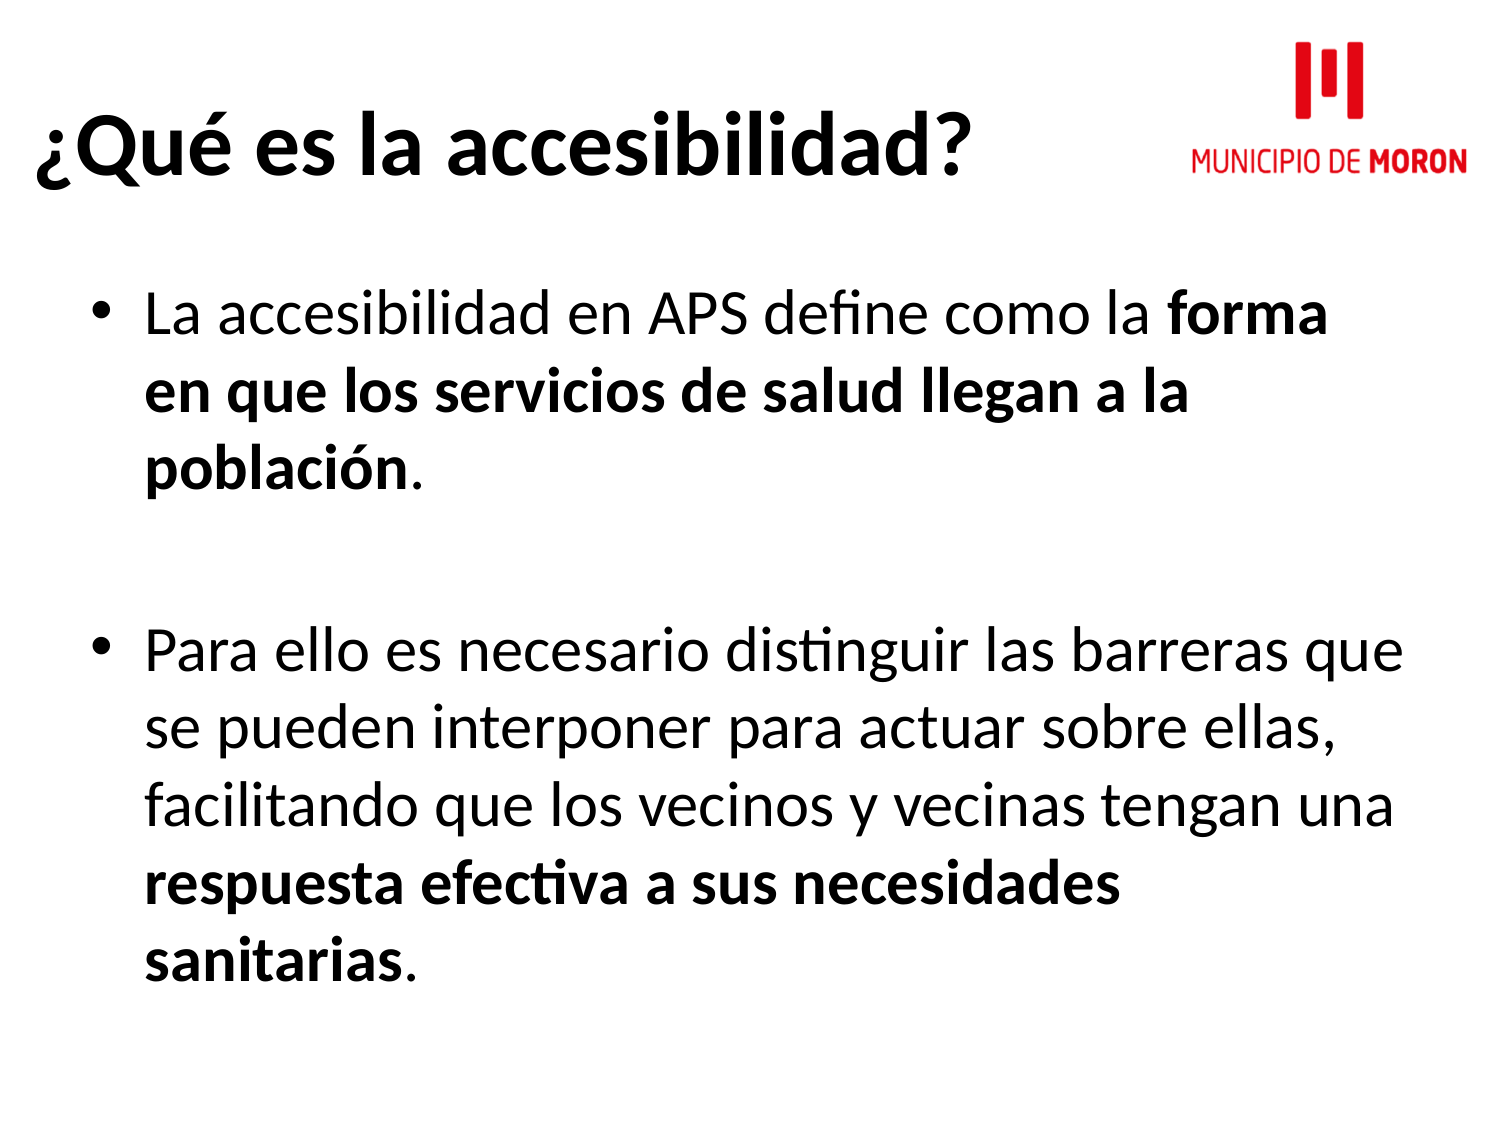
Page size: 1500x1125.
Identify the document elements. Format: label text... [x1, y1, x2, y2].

list La accesibilidad en APS define como la forma en que los servicios de salud llegan a la población. Para ello es necesario distinguir las barreras que se pueden interponer para actuar sobre ellas, facilitando que los vecinos y vecinas tengan una respuesta efectiva a sus necesidades sanitarias. [75, 262, 1425, 1005]
title ¿Qué es la accesibilidad? [17, 45, 1368, 233]
picture [1186, 30, 1471, 185]
